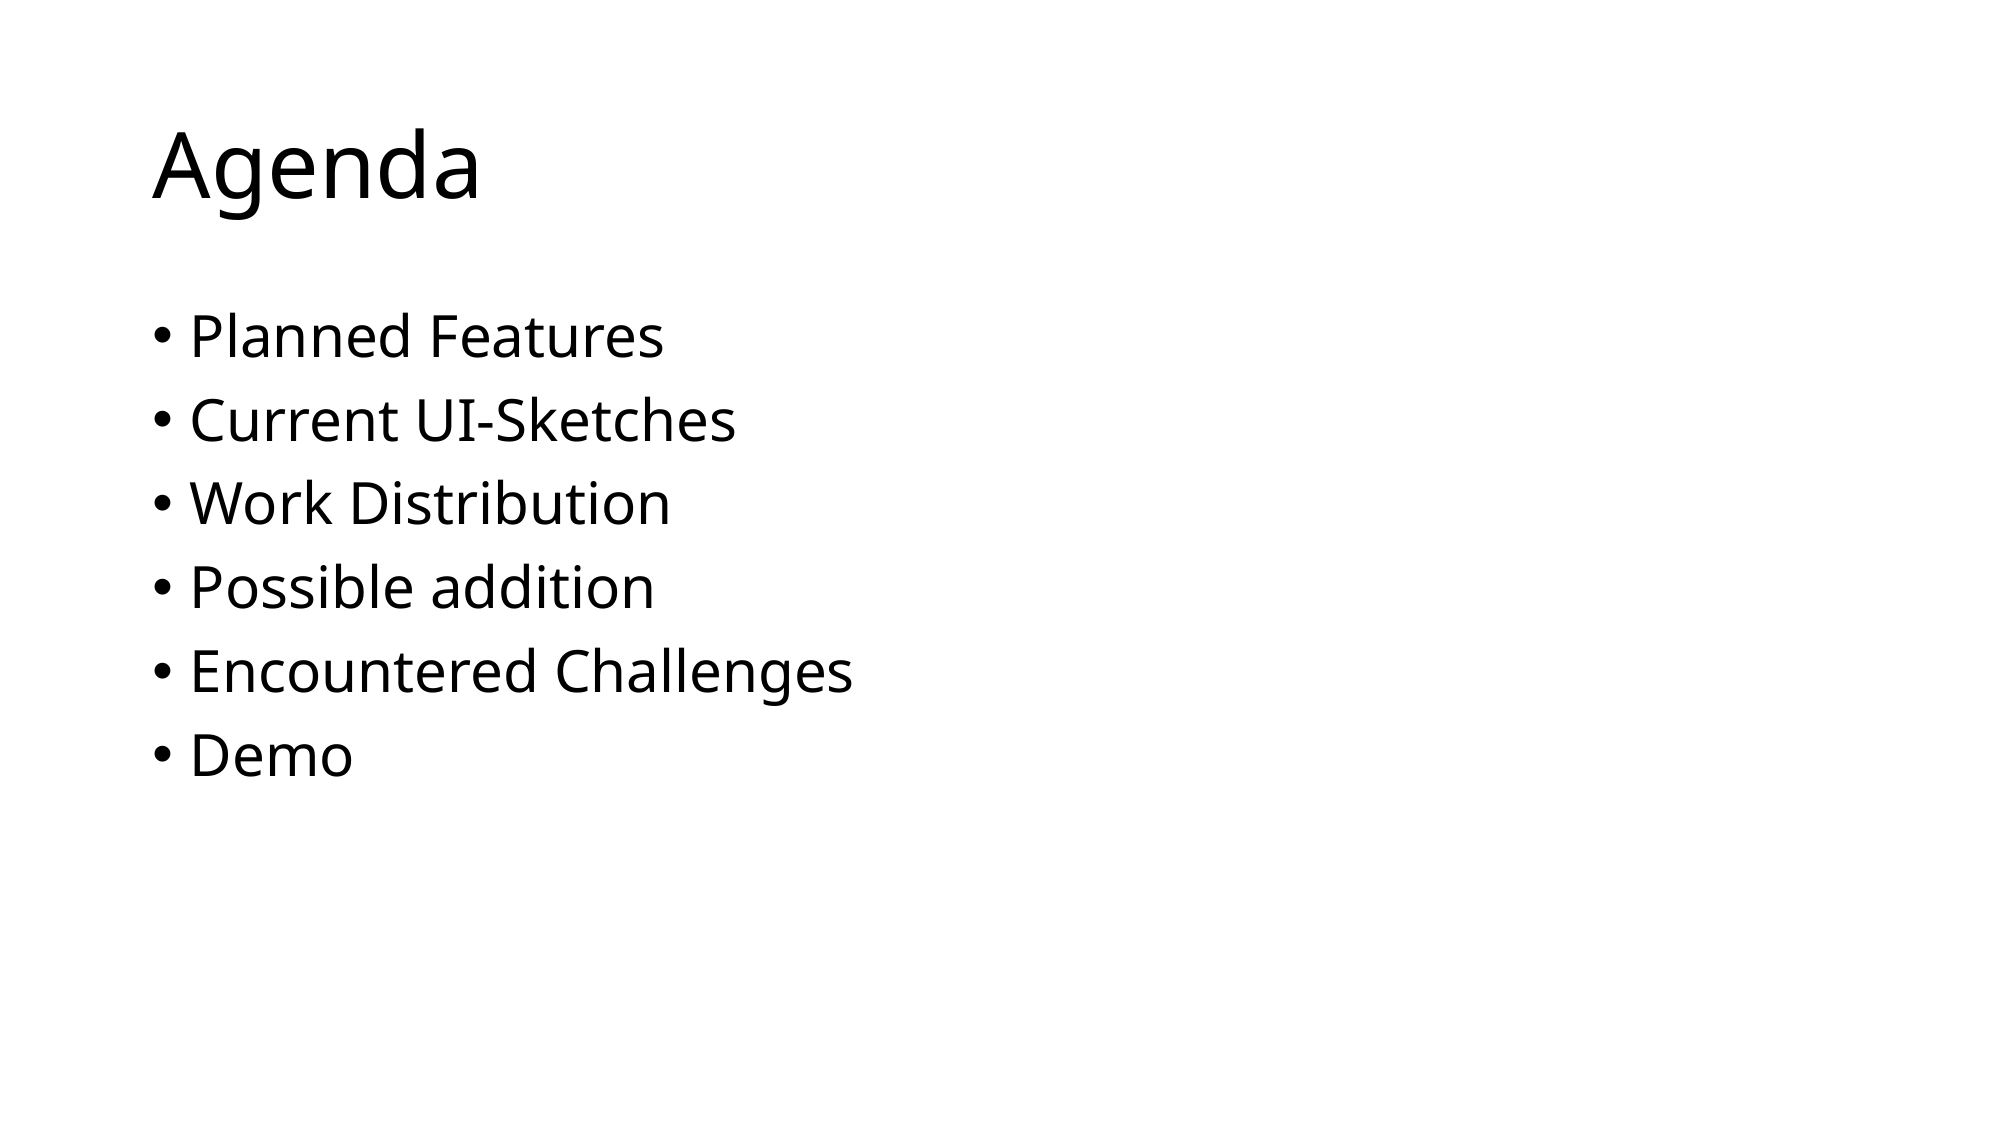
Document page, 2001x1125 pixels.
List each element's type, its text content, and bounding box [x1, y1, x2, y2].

title Agenda [137, 59, 1863, 278]
list Planned Features Current UI-Sketches Work Distribution Possible addition Encountered Challenges Demo [137, 299, 1863, 1014]
